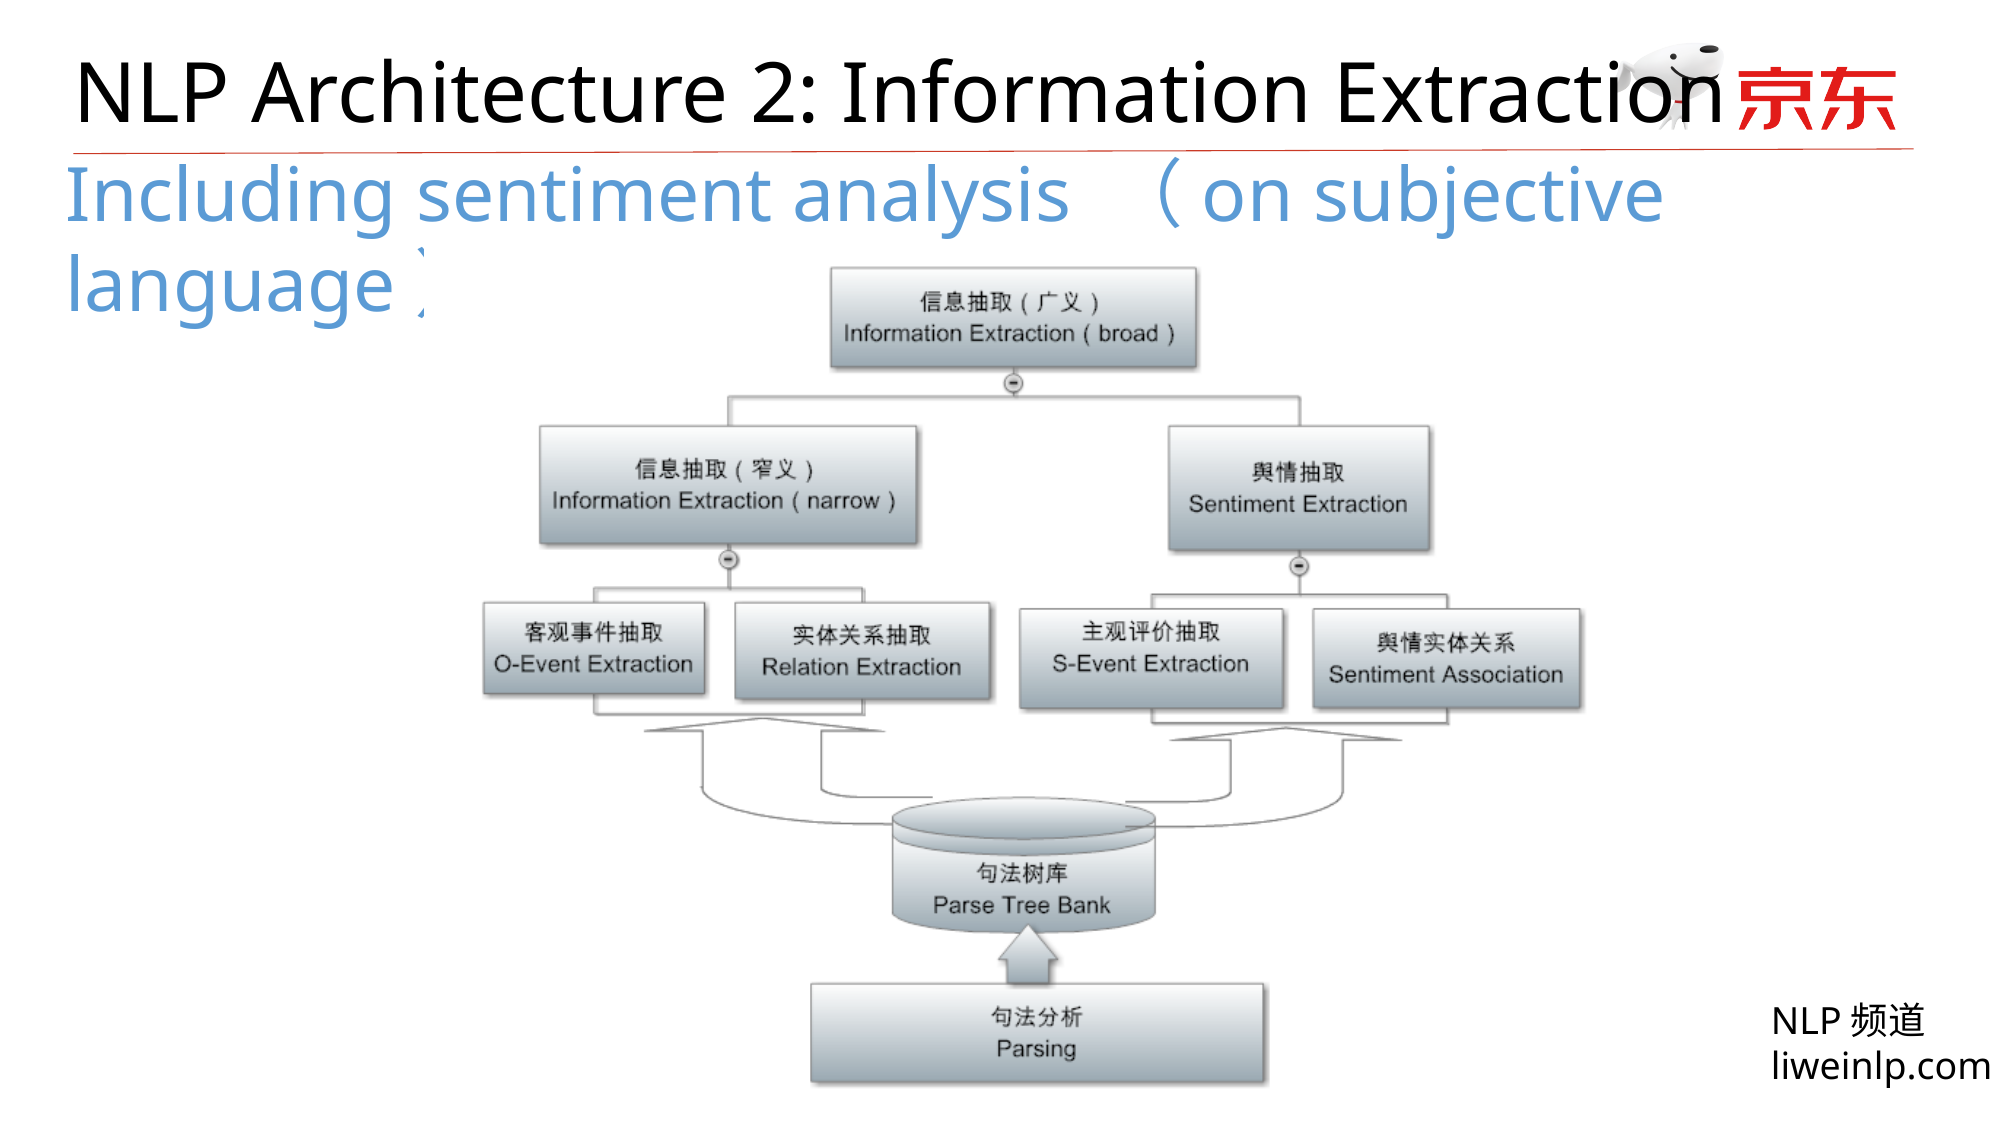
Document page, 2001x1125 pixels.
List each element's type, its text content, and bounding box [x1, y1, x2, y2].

picture [423, 239, 1617, 1096]
text_box Including sentiment analysis （on subjective language） [50, 139, 1965, 335]
text_box NLP频道 liweinlp.com [1756, 989, 2000, 1095]
picture [1596, 18, 1914, 139]
text_box NLP Architecture 2: Information Extraction [58, 43, 1822, 139]
